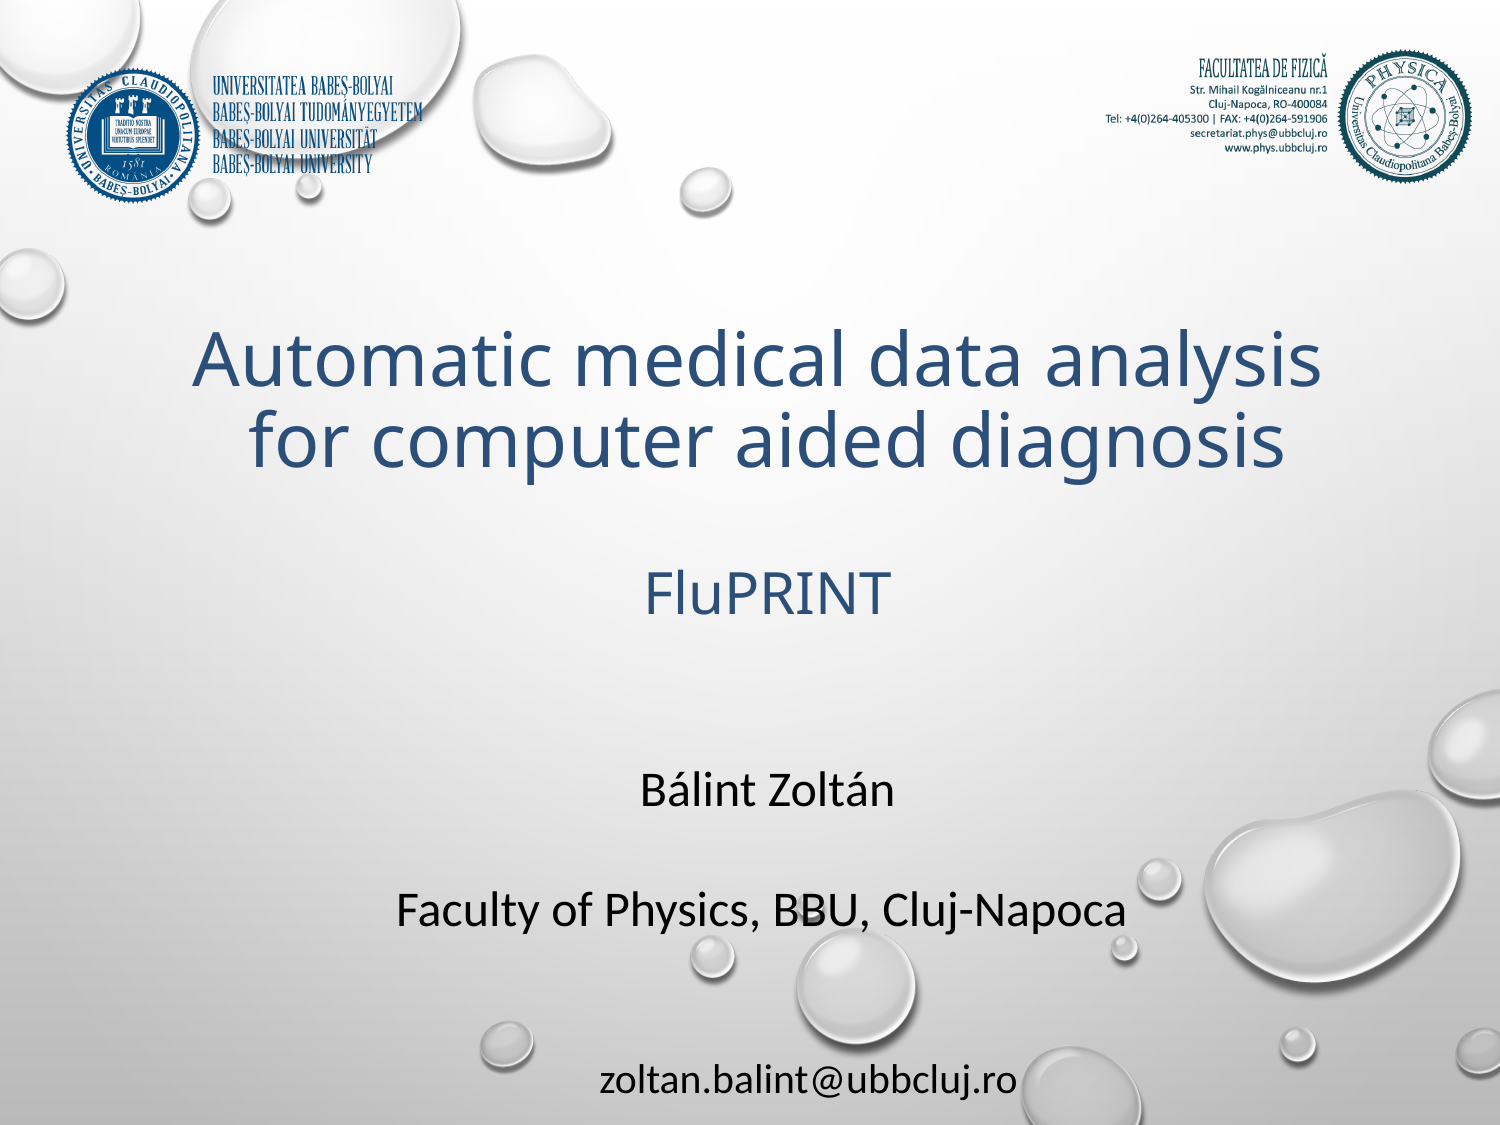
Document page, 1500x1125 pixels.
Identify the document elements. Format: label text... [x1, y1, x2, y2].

picture [0, 0, 1500, 1125]
text_box Bálint Zoltán Faculty of Physics, BBU, Cluj-Napoca [331, 749, 1204, 944]
text_box zoltan.balint@ubbcluj.ro [584, 1044, 1500, 1110]
text_box Automatic medical data analysis for computer aided diagnosis FluPRINT [112, 307, 1424, 641]
